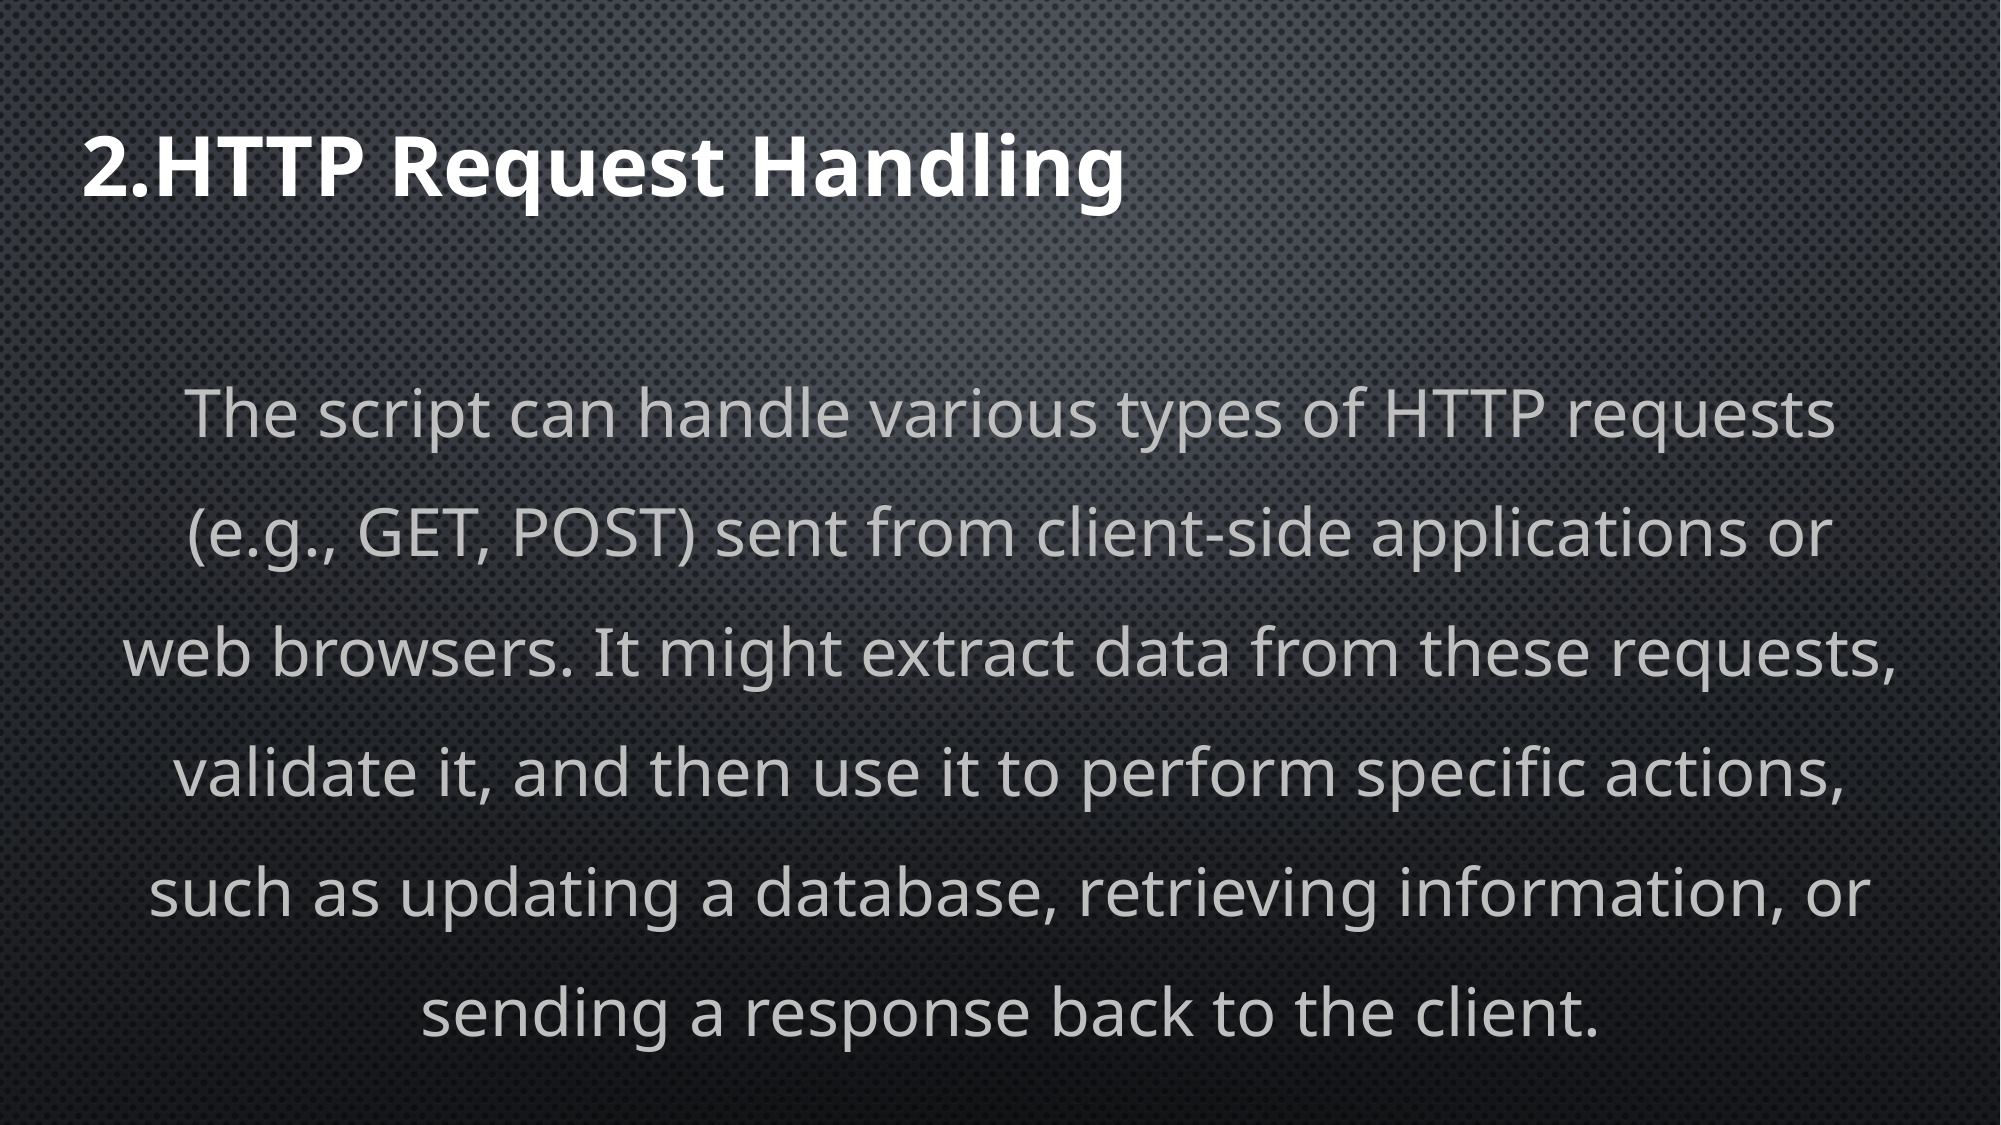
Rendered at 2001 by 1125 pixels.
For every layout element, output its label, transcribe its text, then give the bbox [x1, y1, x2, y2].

text_box The script can handle various types of HTTP requests (e.g., GET, POST) sent from client-side applications or web browsers. It might extract data from these requests, validate it, and then use it to perform specific actions, such as updating a database, retrieving information, or sending a response back to the client. [103, 322, 1920, 1058]
text_box 2.HTTP Request Handling [66, 105, 1197, 221]
